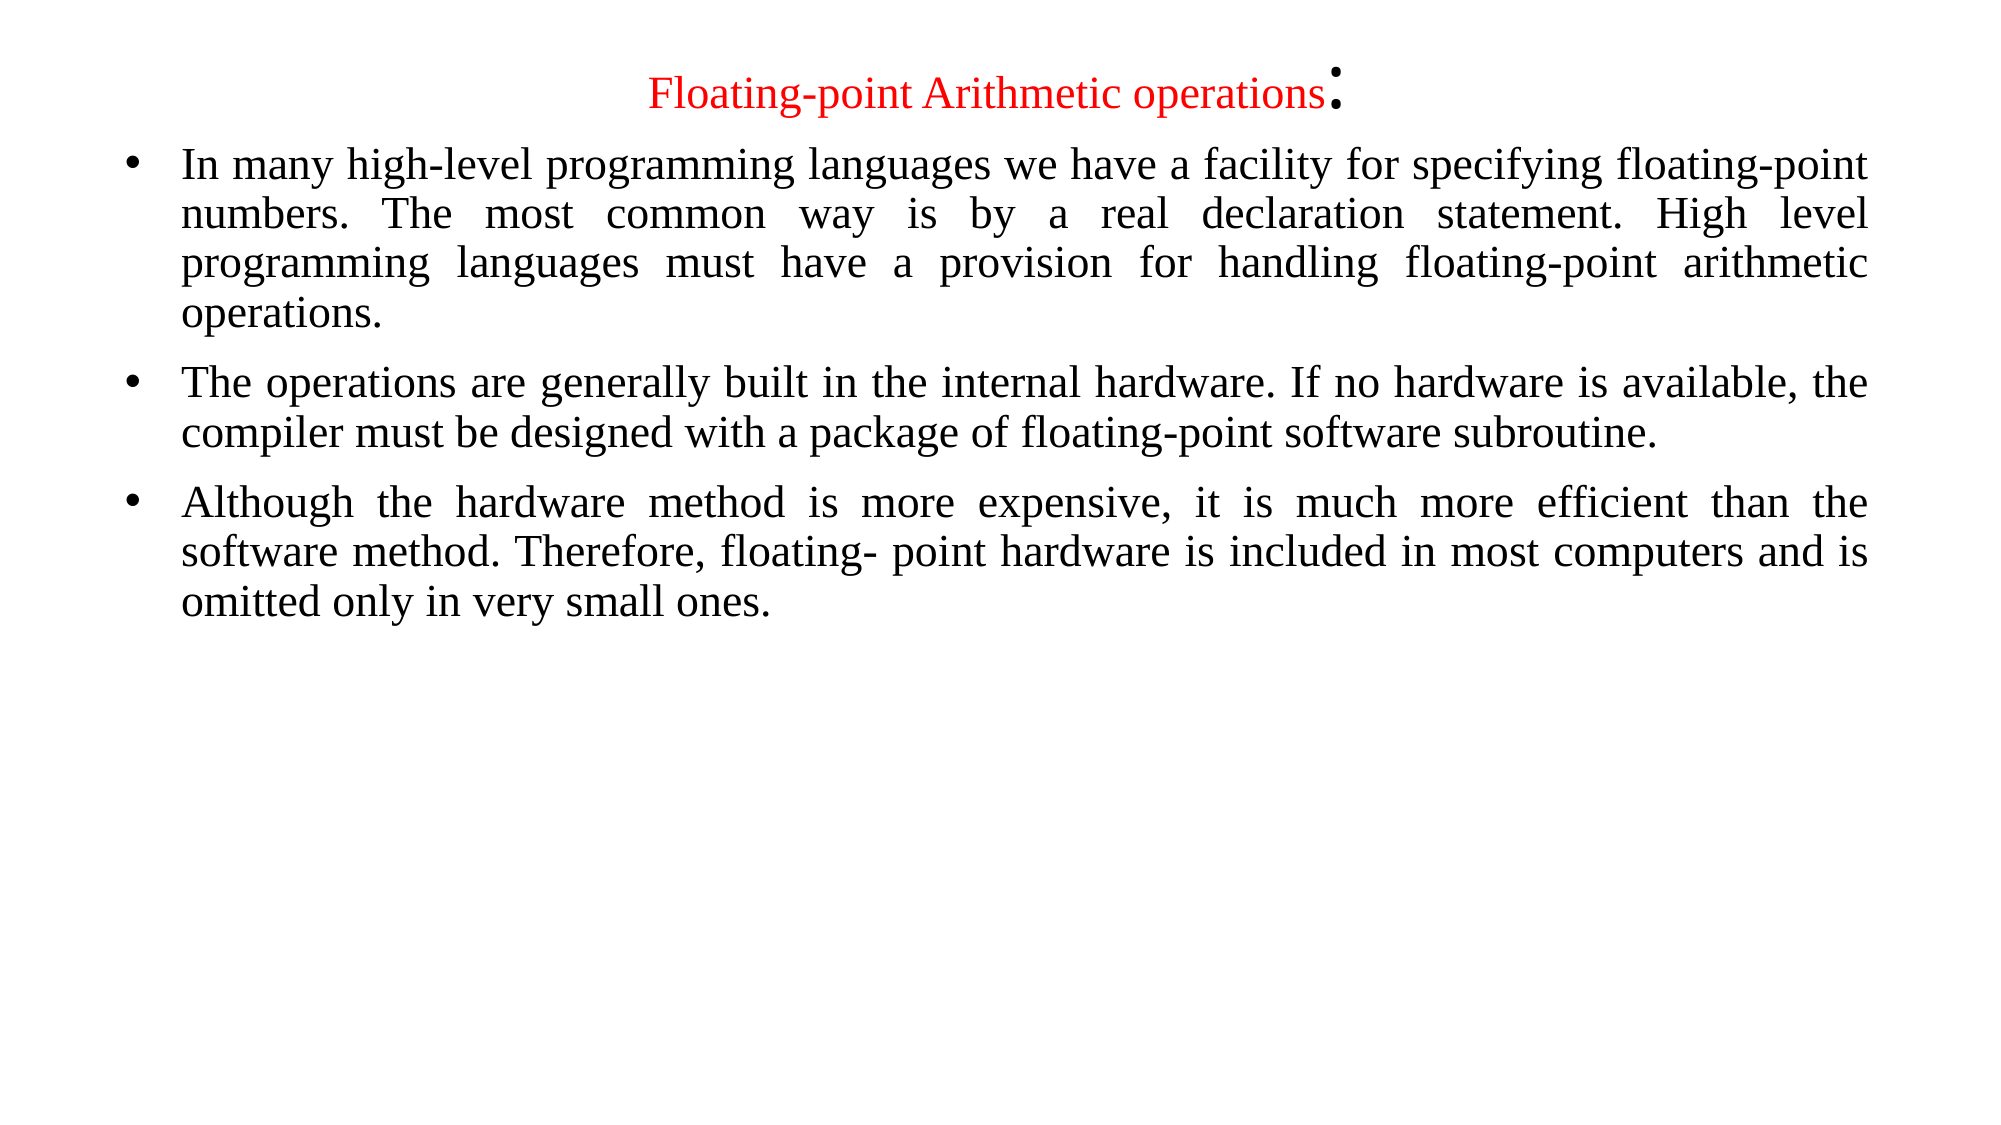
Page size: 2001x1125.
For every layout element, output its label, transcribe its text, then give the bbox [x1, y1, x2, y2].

subtitle In many high-level programming languages we have a facility for specifying floating-point numbers. The most common way is by a real declaration statement. High level programming languages must have a provision for handling floating-point arithmetic operations. The operations are generally built in the internal hardware. If no hardware is available, the compiler must be designed with a package of floating-point software subroutine. Although the hardware method is more expensive, it is much more efficient than the software method. Therefore, floating- point hardware is included in most computers and is omitted only in very small ones. [109, 132, 1886, 1091]
title Floating-point Arithmetic operations: [109, 35, 1886, 132]
